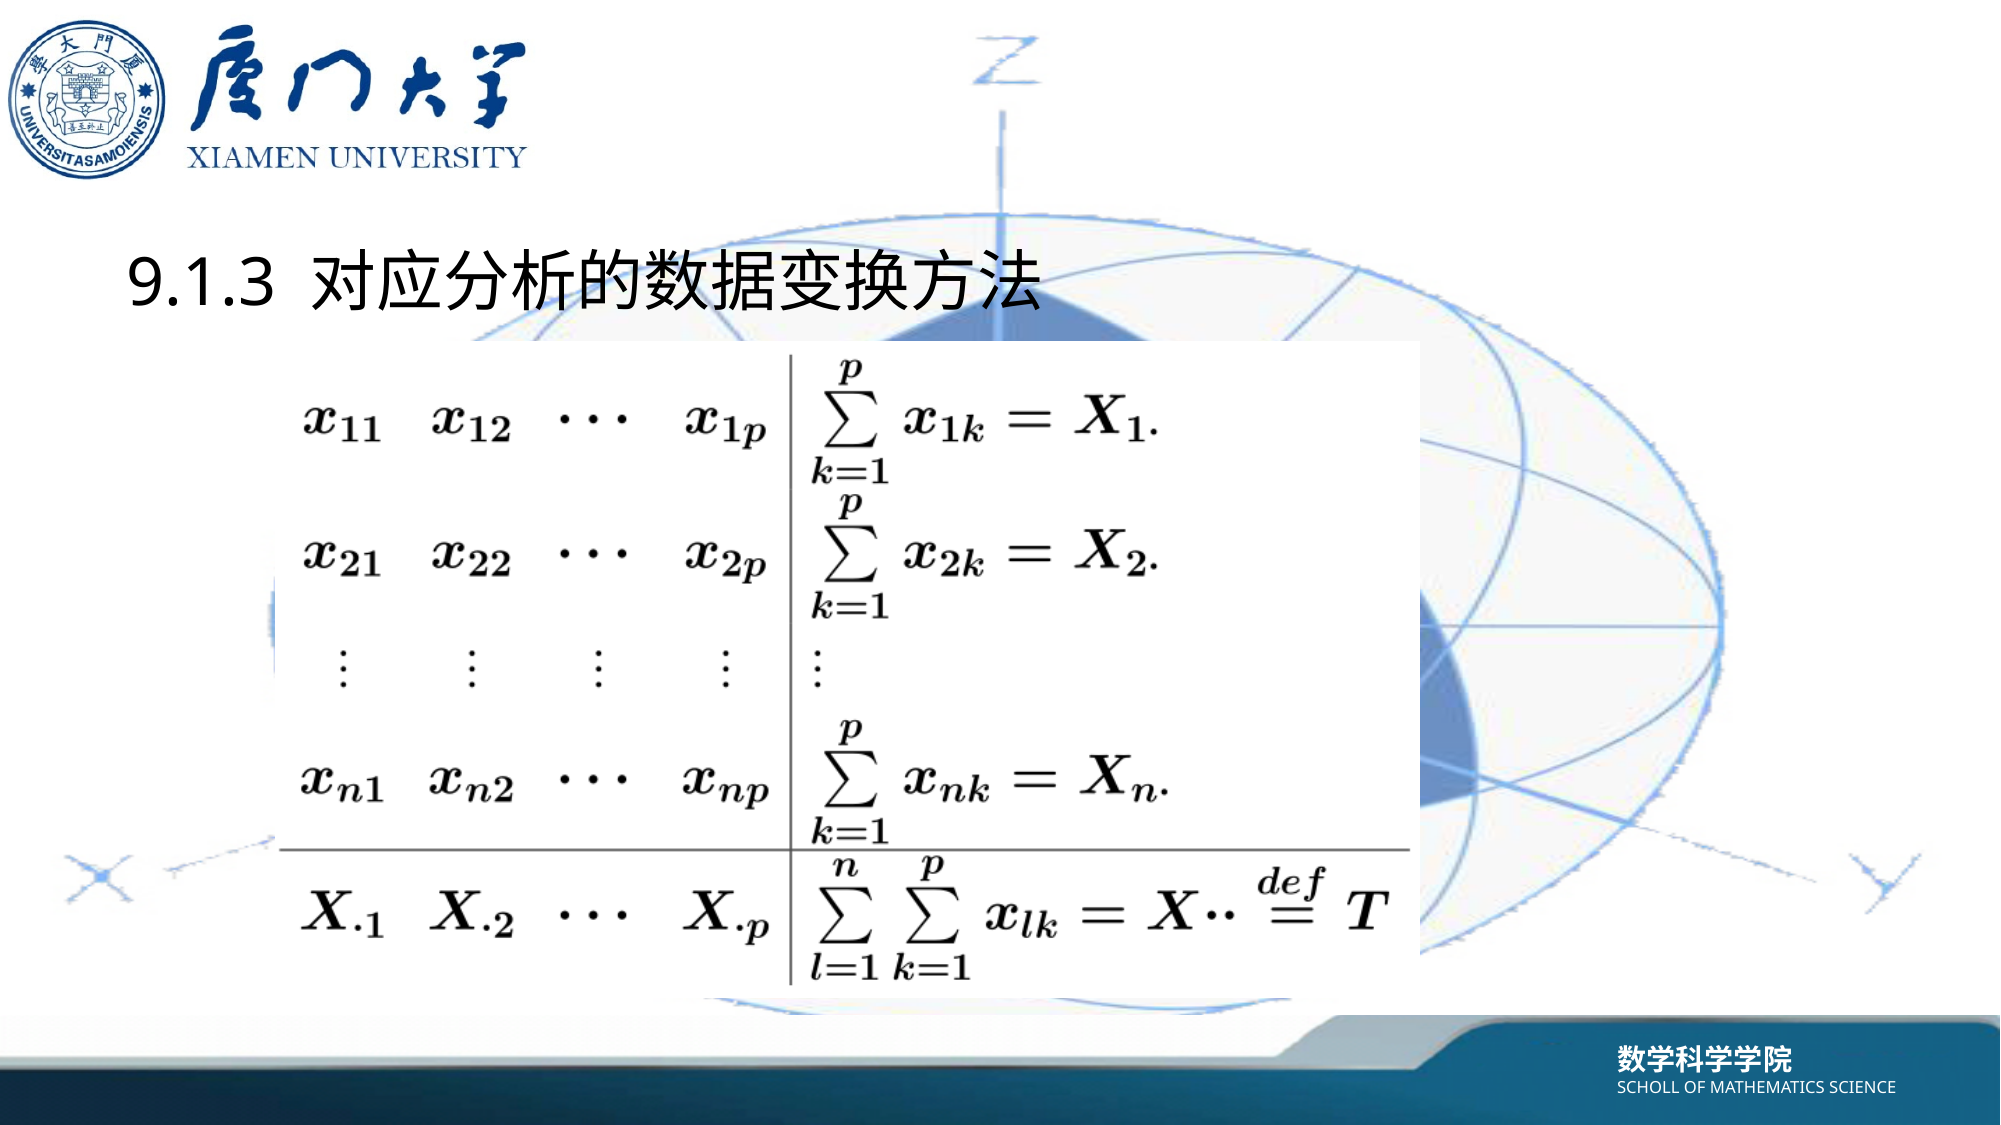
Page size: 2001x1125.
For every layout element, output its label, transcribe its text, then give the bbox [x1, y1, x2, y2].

picture [0, 1015, 2000, 1125]
picture [0, 0, 556, 188]
picture [275, 341, 1420, 998]
title 9.3.3 典型相关分析方法 [0, 0, 2000, 1015]
title 9.1.3 对应分析的数据变换方法 [111, 219, 1134, 328]
